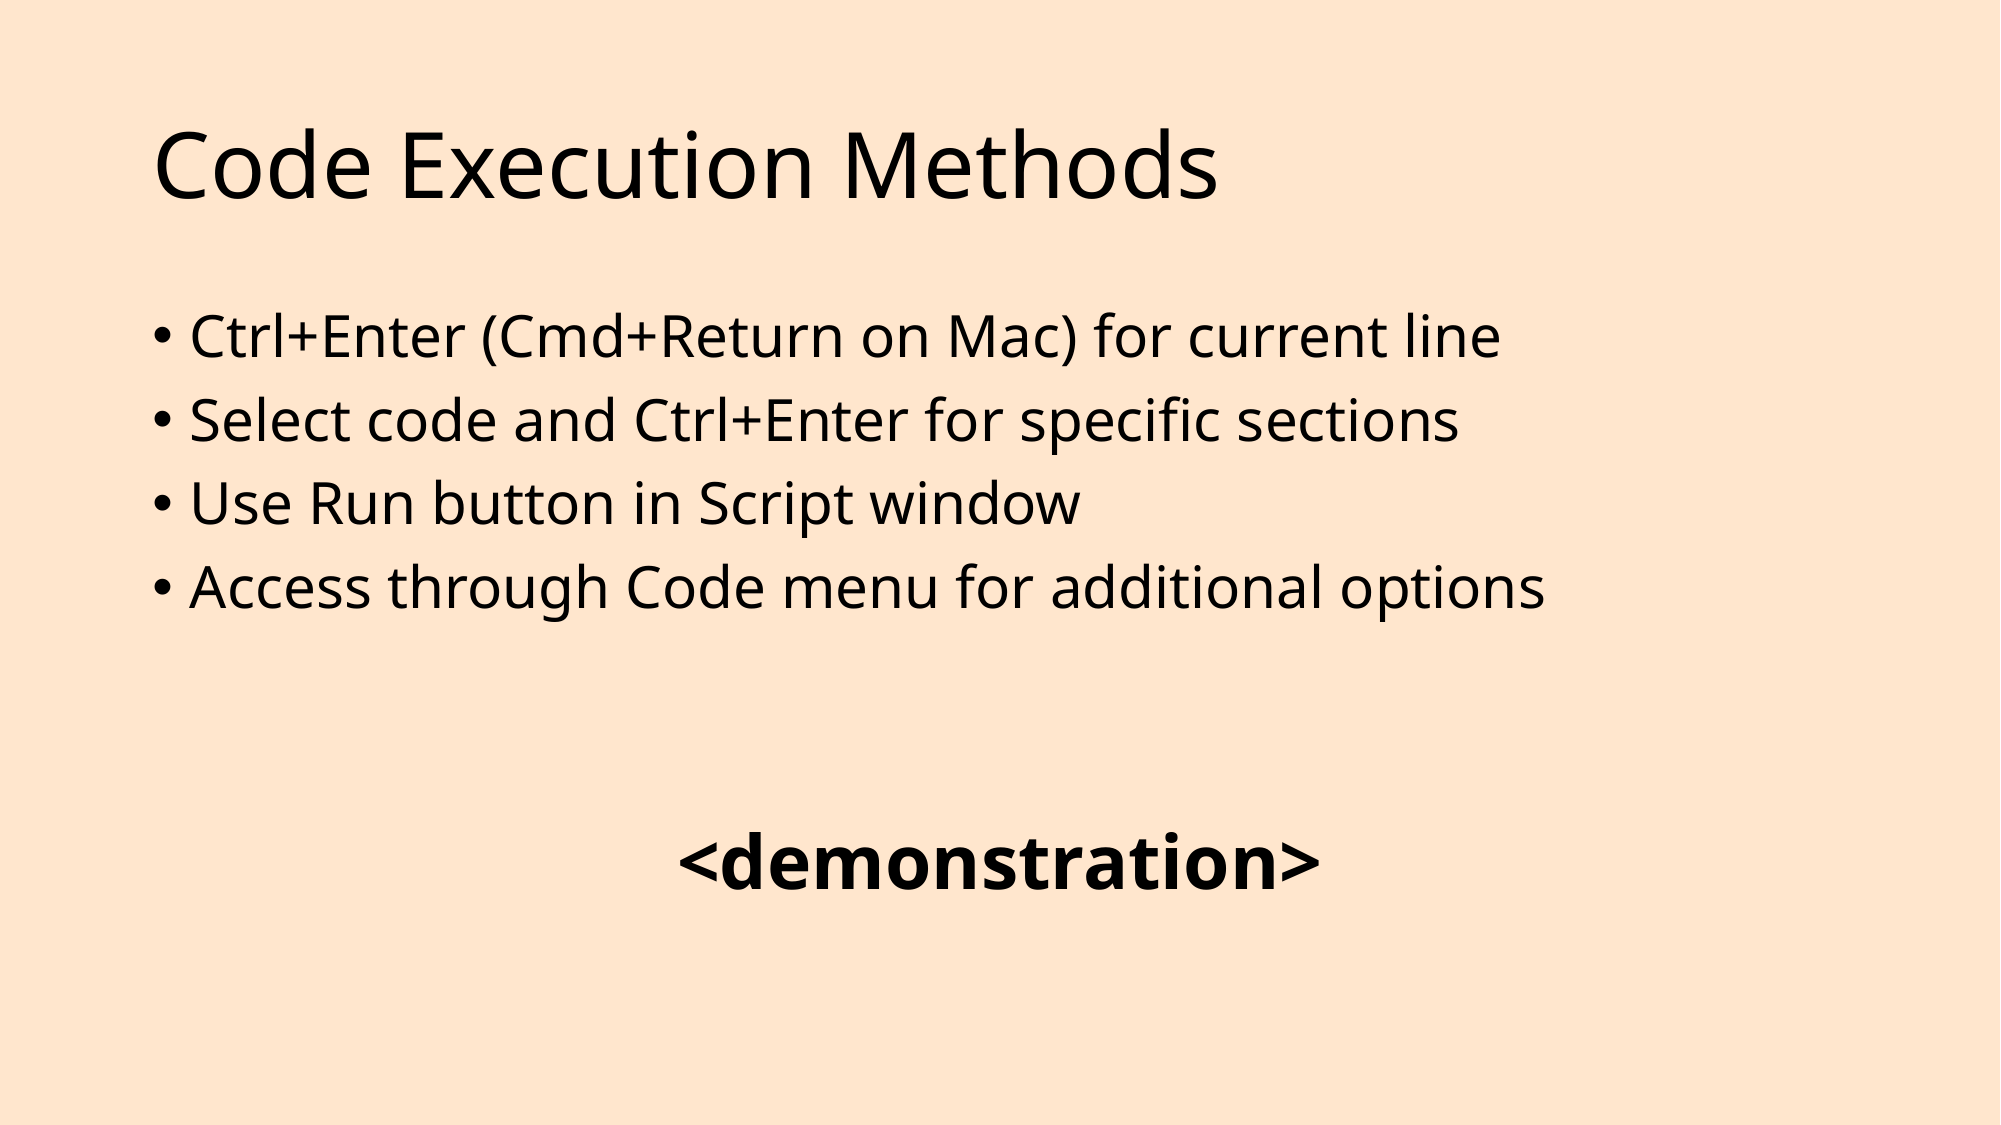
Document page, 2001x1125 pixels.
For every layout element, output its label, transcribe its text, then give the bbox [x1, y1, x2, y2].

list Ctrl+Enter (Cmd+Return on Mac) for current line Select code and Ctrl+Enter for specific sections Use Run button in Script window Access through Code menu for additional options [137, 299, 1863, 1014]
text_box <demonstration> [662, 806, 1338, 912]
title Code Execution Methods [137, 59, 1863, 278]
